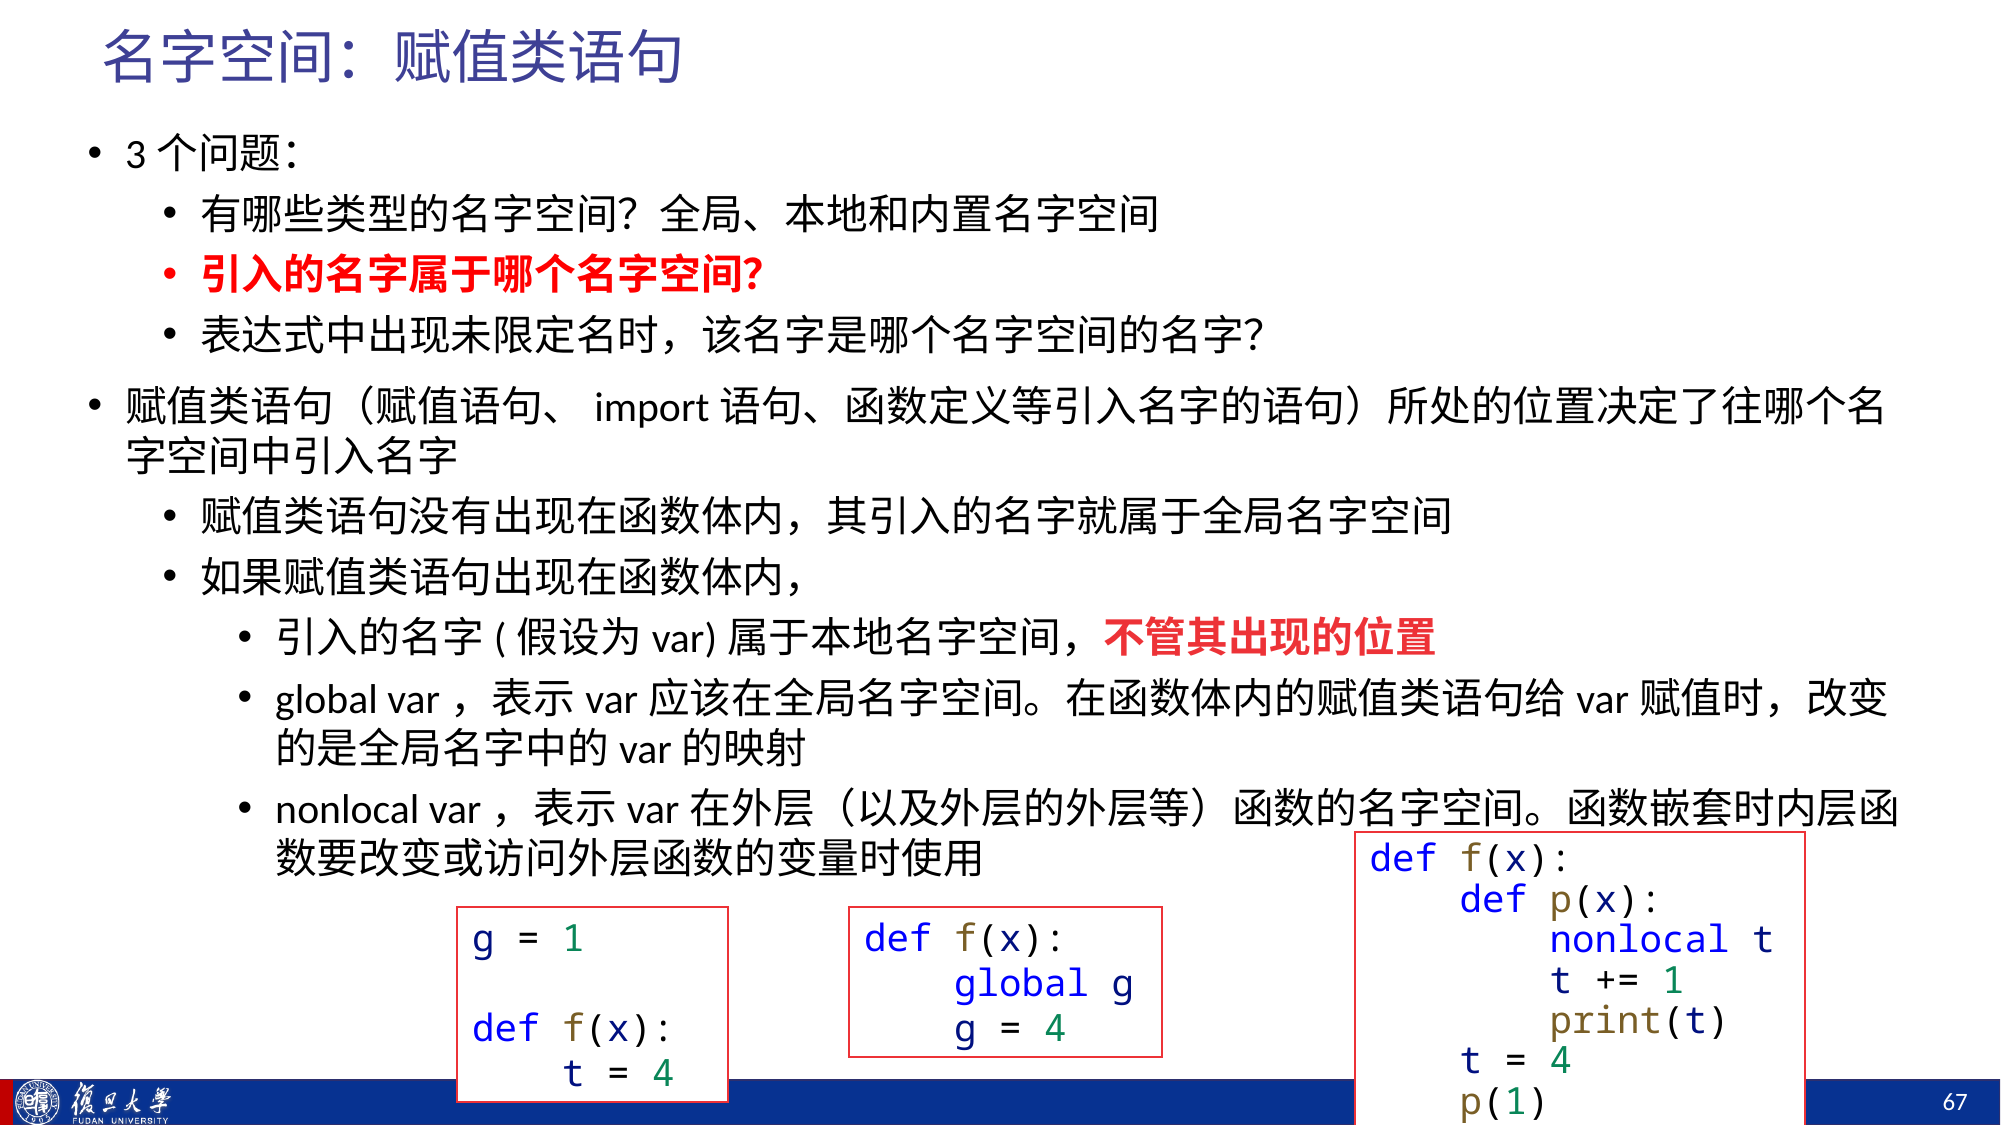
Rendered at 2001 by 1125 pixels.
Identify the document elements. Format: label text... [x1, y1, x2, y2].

text_box g = 1 def f(x): t = 4 [456, 906, 729, 1103]
text_box def f(x): def p(x): nonlocal t t += 1 print(t) t = 4 p(1) [1354, 831, 1806, 1125]
text_box def f(x): global g g = 4 [848, 906, 1163, 1058]
picture [12, 1076, 176, 1125]
list 3个问题： 有哪些类型的名字空间？全局、本地和内置名字空间 引入的名字属于哪个名字空间？ 表达式中出现未限定名时，该名字是哪个名字空间的名字？ 赋值类语句（赋值语句、import语句、函数定义等引入名字的语句）所处的位置决定了往哪个名字空间中引入名字 赋值类语句没有出现在函数体内，其引入的名字就属于全局名字空间 如果赋值类语句出现在函数体内， 引入的名字(假设为var)属于本地名字空间，不管其出现的位置 global var，表示var应该在全局名字空间。在函数体内的赋值类语句给var赋值时，改变的是全局名字中的var的映射 nonlocal var，表示var在外层（以及外层的外层等）函数的名字空间。函数嵌套时内层函数要改变或访问外层函数的变量时使用 [72, 119, 1925, 1042]
title 名字空间：赋值类语句 [86, 6, 1925, 113]
